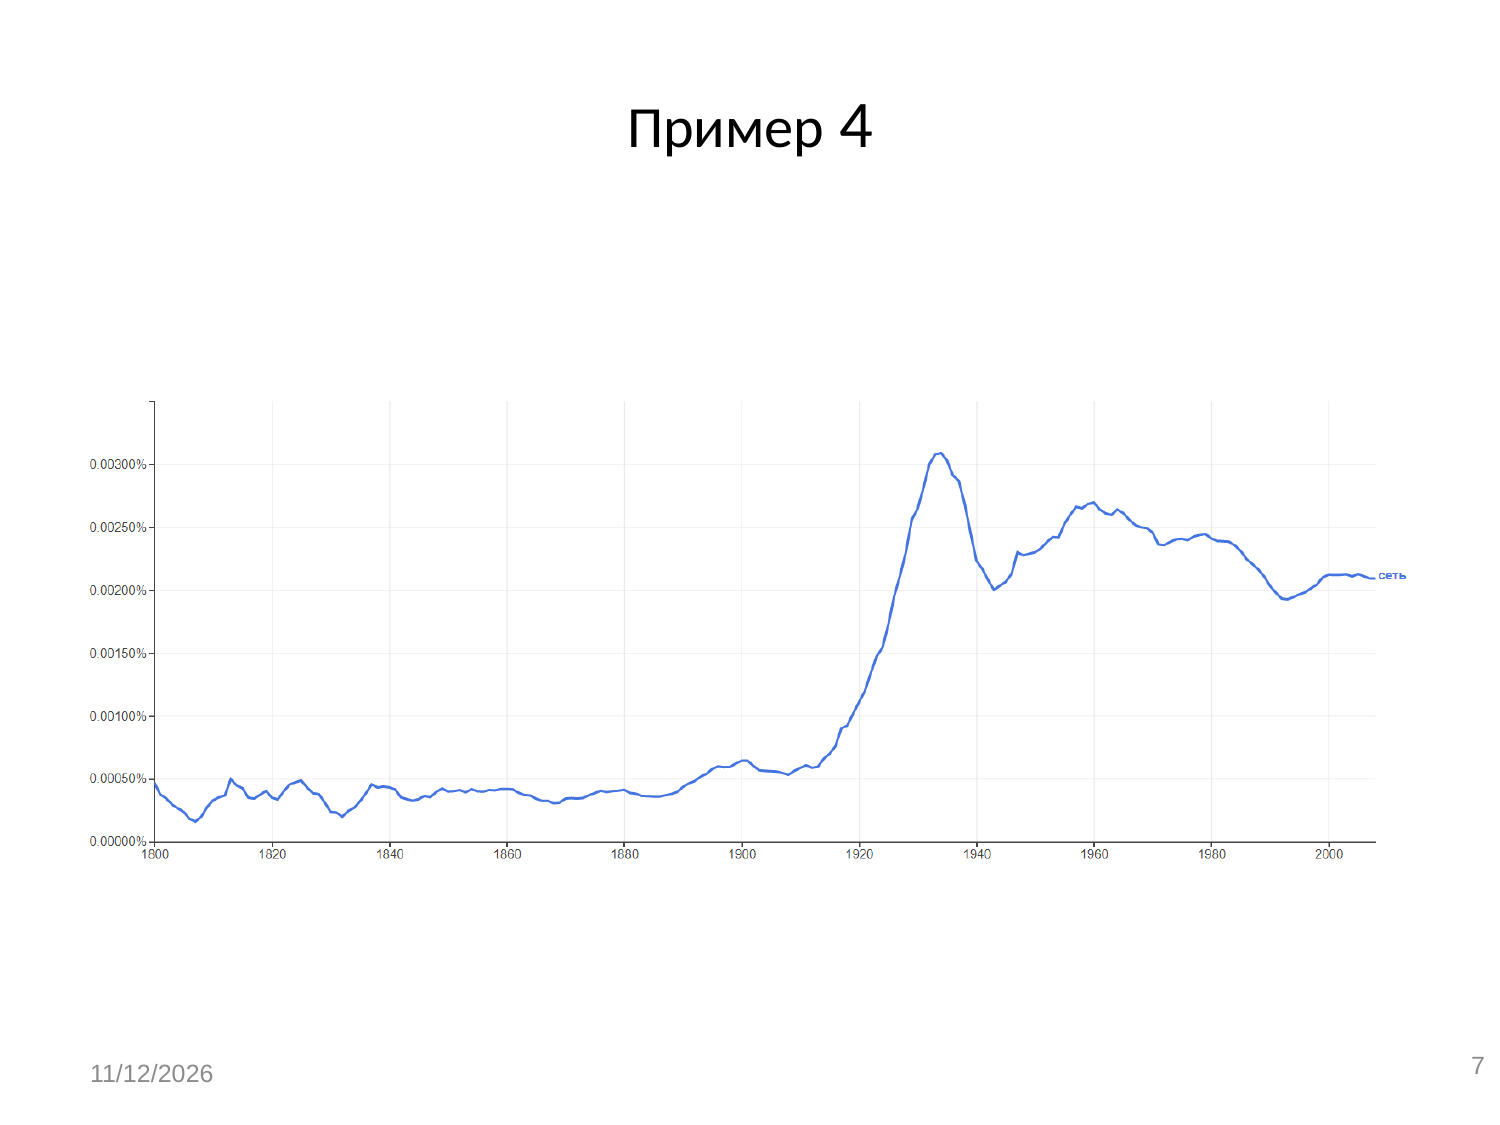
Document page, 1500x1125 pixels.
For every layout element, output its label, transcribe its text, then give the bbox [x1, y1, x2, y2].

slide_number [75, 1042, 425, 1103]
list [74, 355, 1426, 876]
title Пример 4 [75, 45, 1425, 197]
slide_number 7 [1149, 1025, 1500, 1104]
